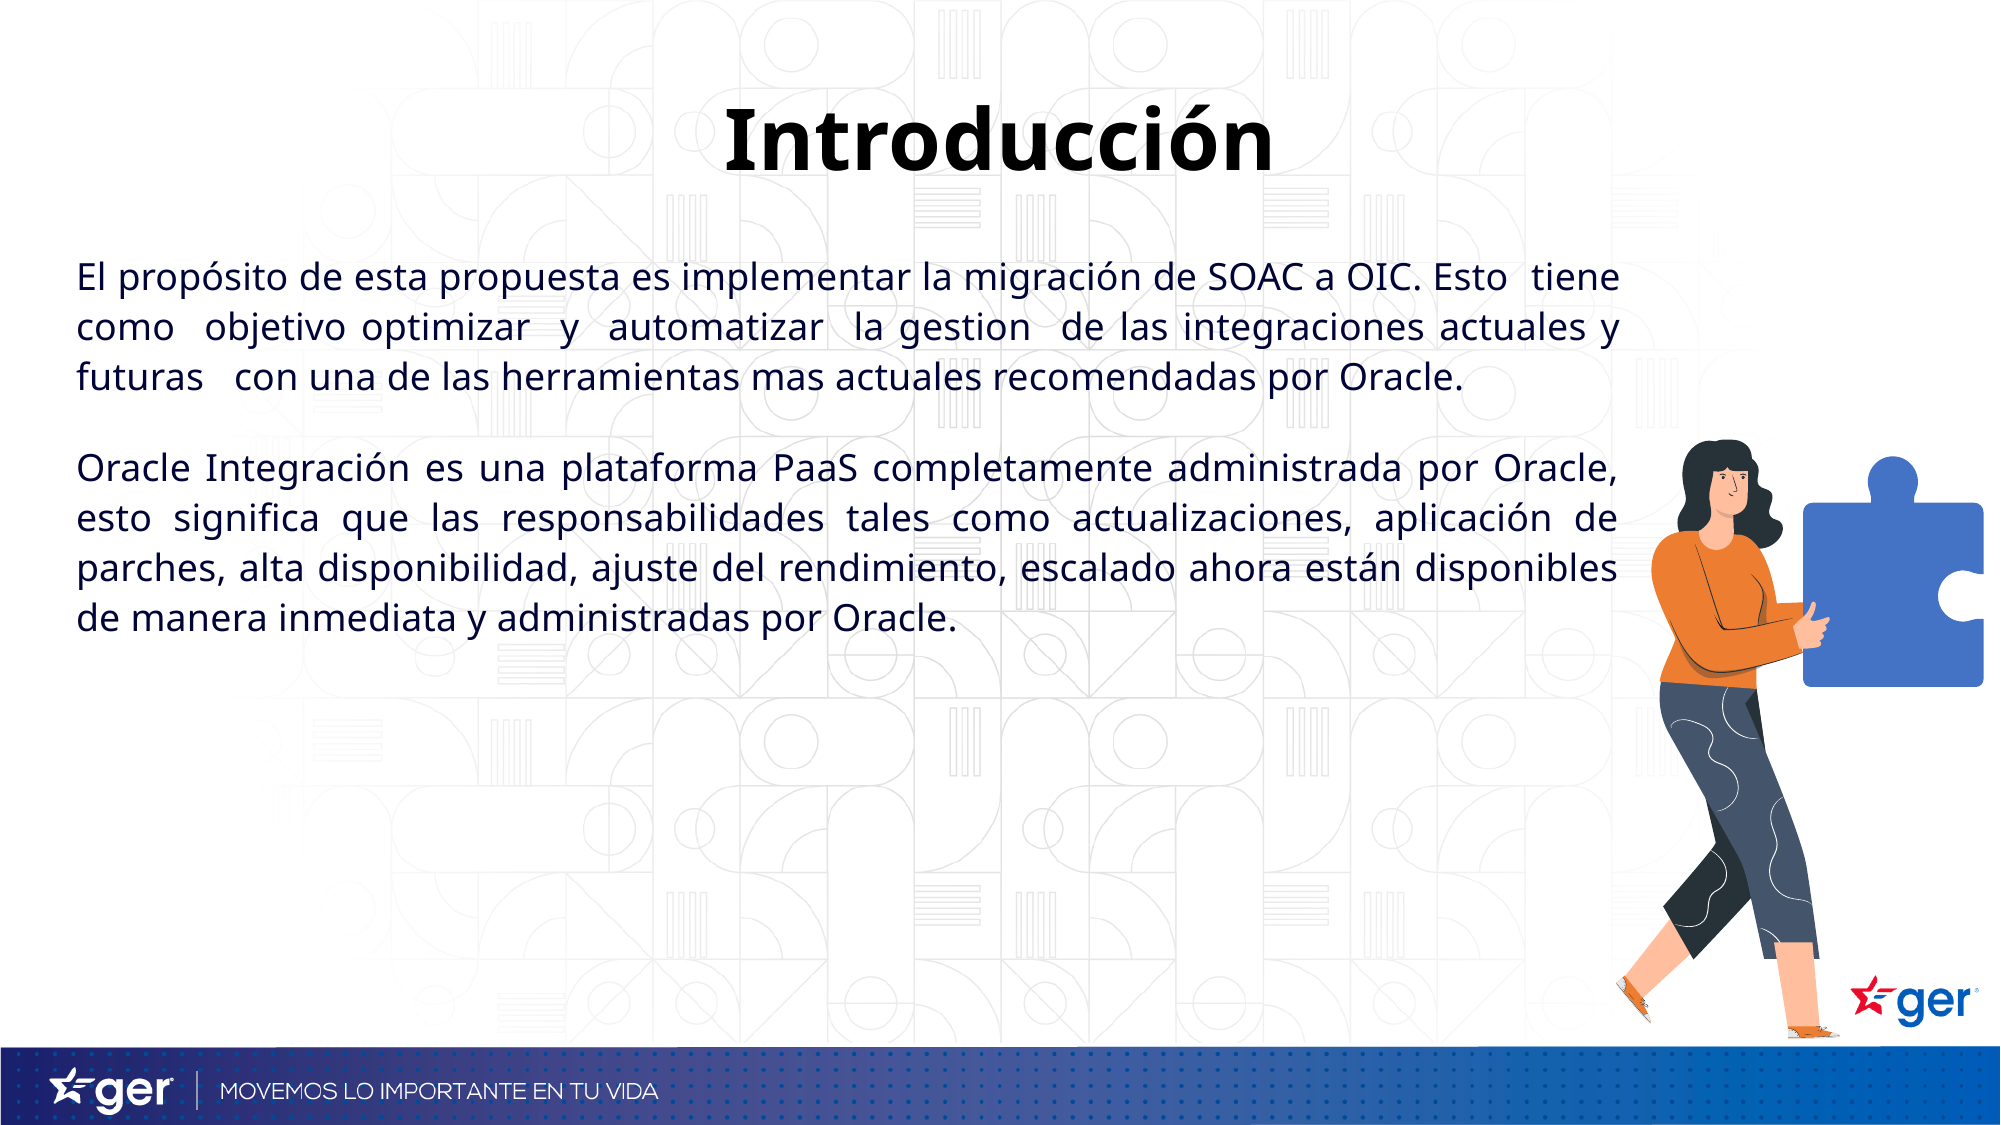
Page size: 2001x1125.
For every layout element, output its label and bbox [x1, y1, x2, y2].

picture [0, 0, 2000, 1125]
text_box [1615, 439, 1984, 1039]
